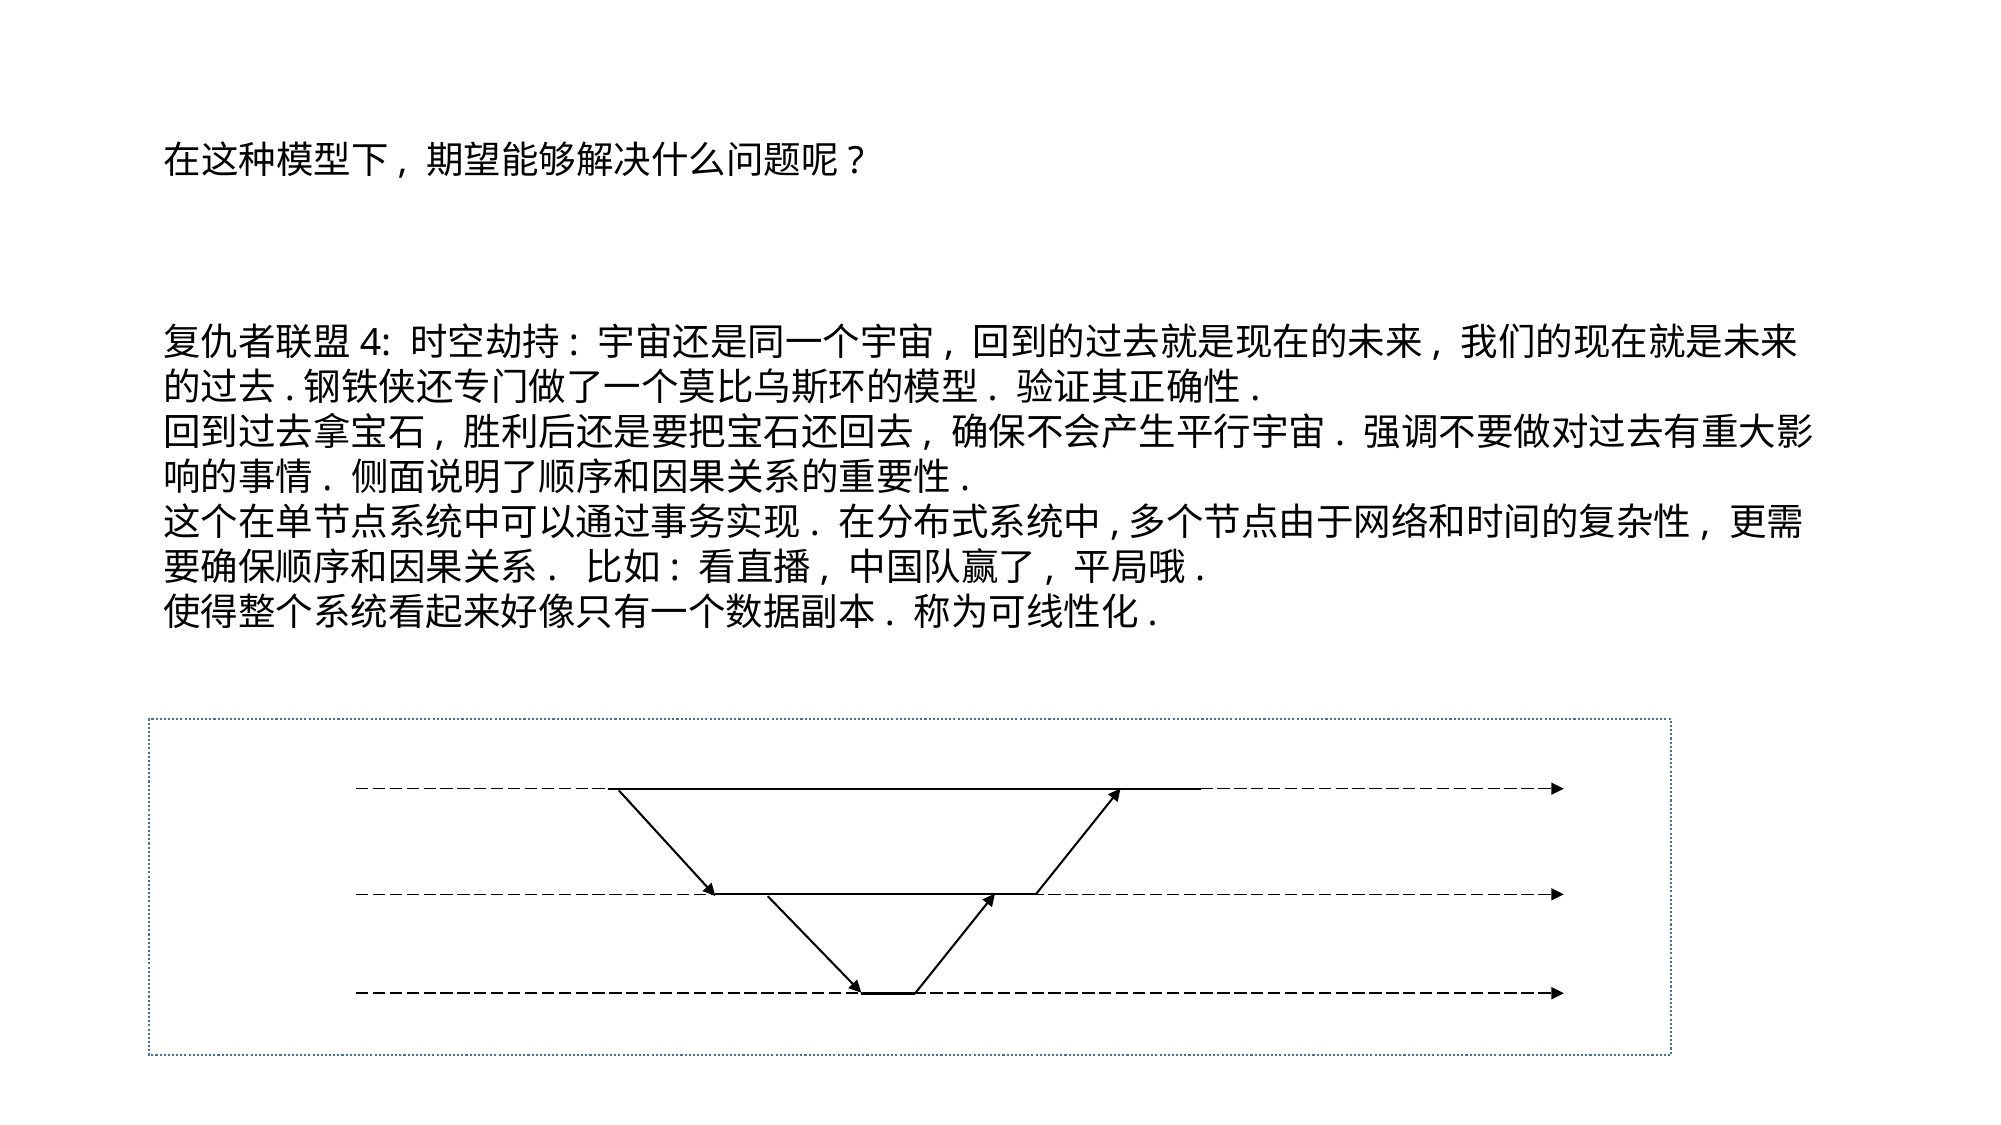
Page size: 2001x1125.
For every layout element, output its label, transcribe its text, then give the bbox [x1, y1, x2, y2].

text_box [914, 893, 995, 994]
text_box [148, 718, 1672, 1056]
text_box 复仇者联盟4: 时空劫持: 宇宙还是同一个宇宙, 回到的过去就是现在的未来, 我们的现在就是未来的过去.钢铁侠还专门做了一个莫比乌斯环的模型. 验证其正确性. 回到过去拿宝石, 胜利后还是要把宝石还回去, 确保不会产生平行宇宙. 强调不要做对过去有重大影响的事情. 侧面说明了顺序和因果关系的重要性. 这个在单节点系统中可以通过事务实现. 在分布式系统中,多个节点由于网络和时间的复杂性, 更需要确保顺序和因果关系. 比如: 看直播, 中国队赢了, 平局哦. 使得整个系统看起来好像只有一个数据副本. 称为可线性化. [148, 310, 1842, 641]
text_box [618, 790, 716, 897]
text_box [767, 896, 862, 993]
text_box 在这种模型下, 期望能够解决什么问题呢? [148, 129, 1842, 189]
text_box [1035, 788, 1121, 895]
